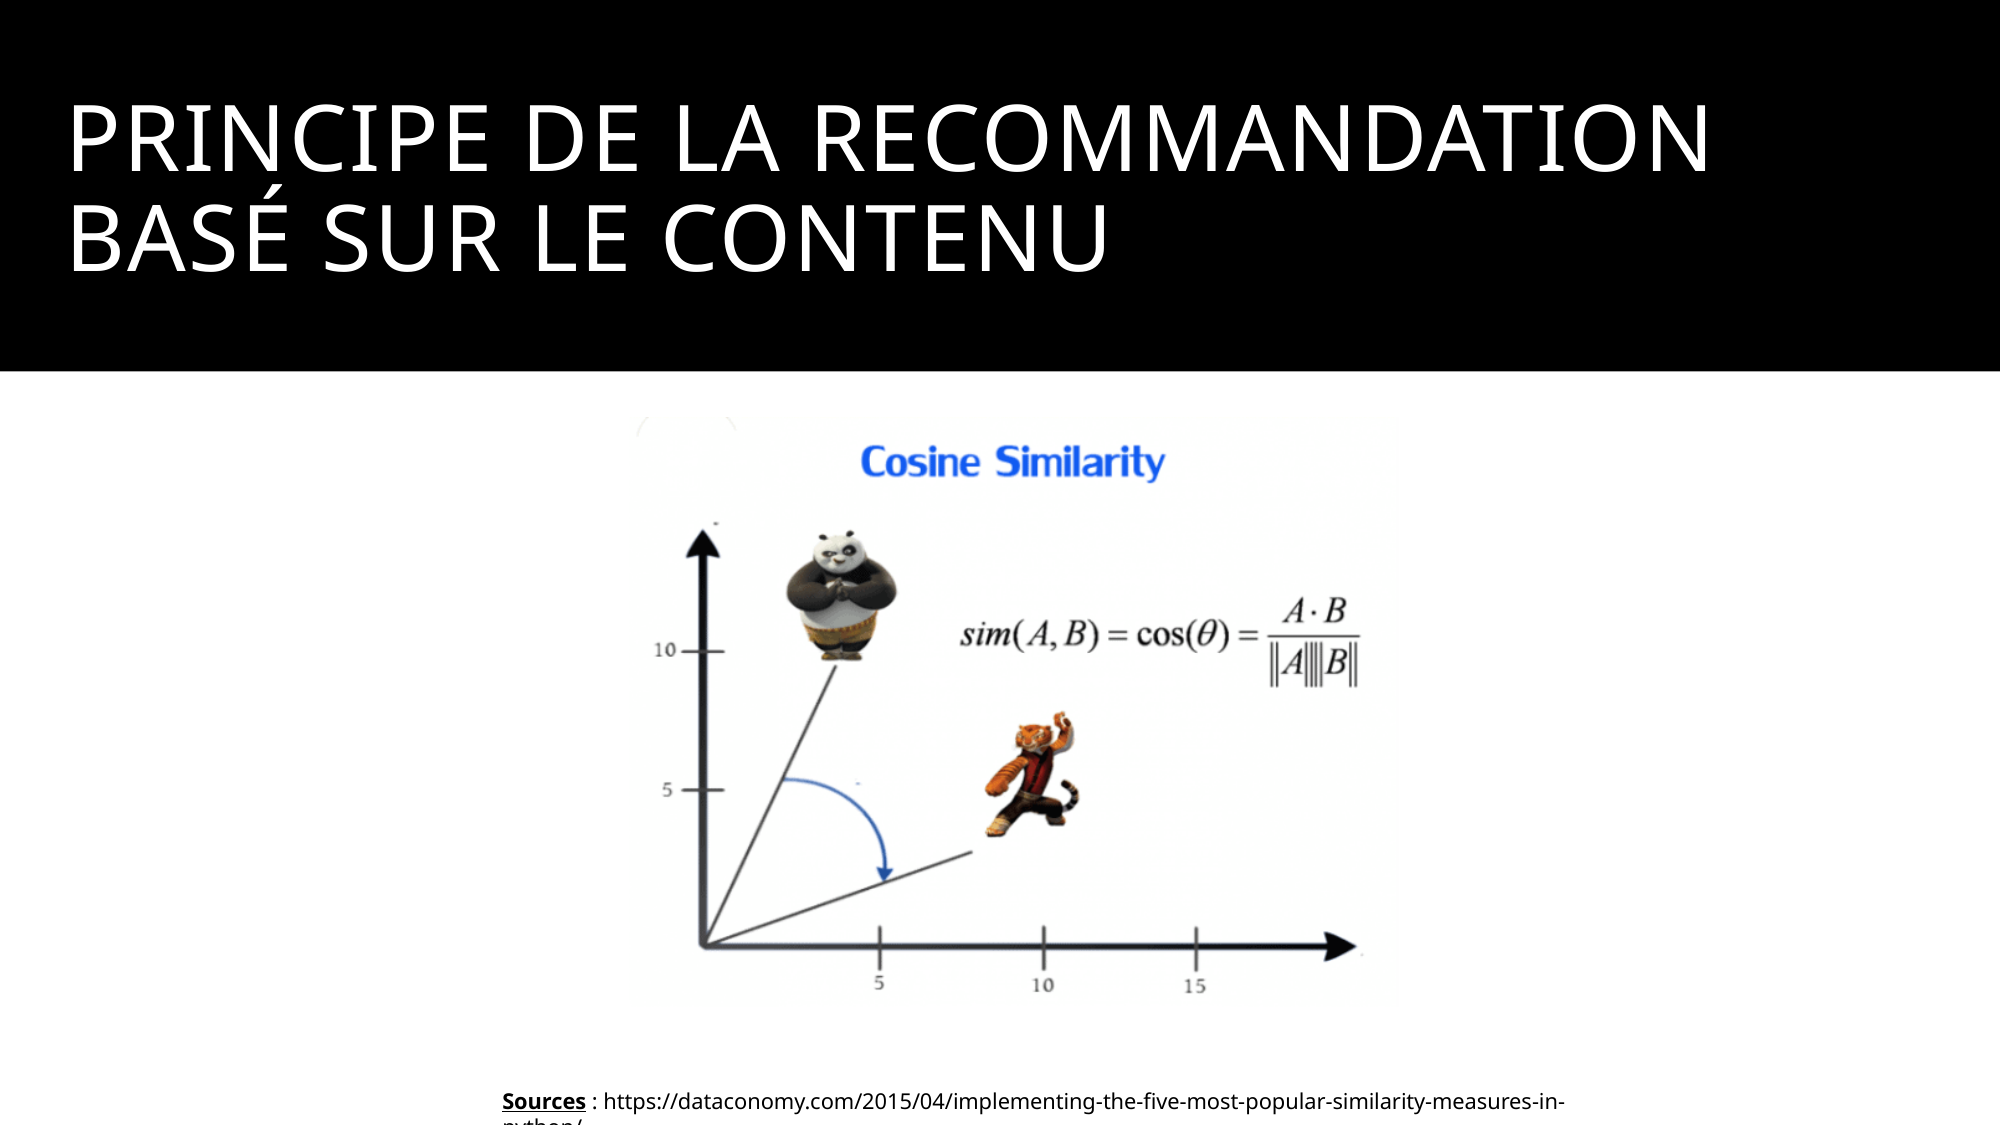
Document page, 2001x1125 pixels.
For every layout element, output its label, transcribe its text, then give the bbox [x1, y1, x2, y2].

title Principe de la recommandation basé sur le contenu [50, 52, 1965, 332]
text_box Sources : https://dataconomy.com/2015/04/implementing-the-five-most-popular-similarity-measures-in-python/ [487, 1080, 1635, 1125]
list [629, 417, 1399, 1007]
